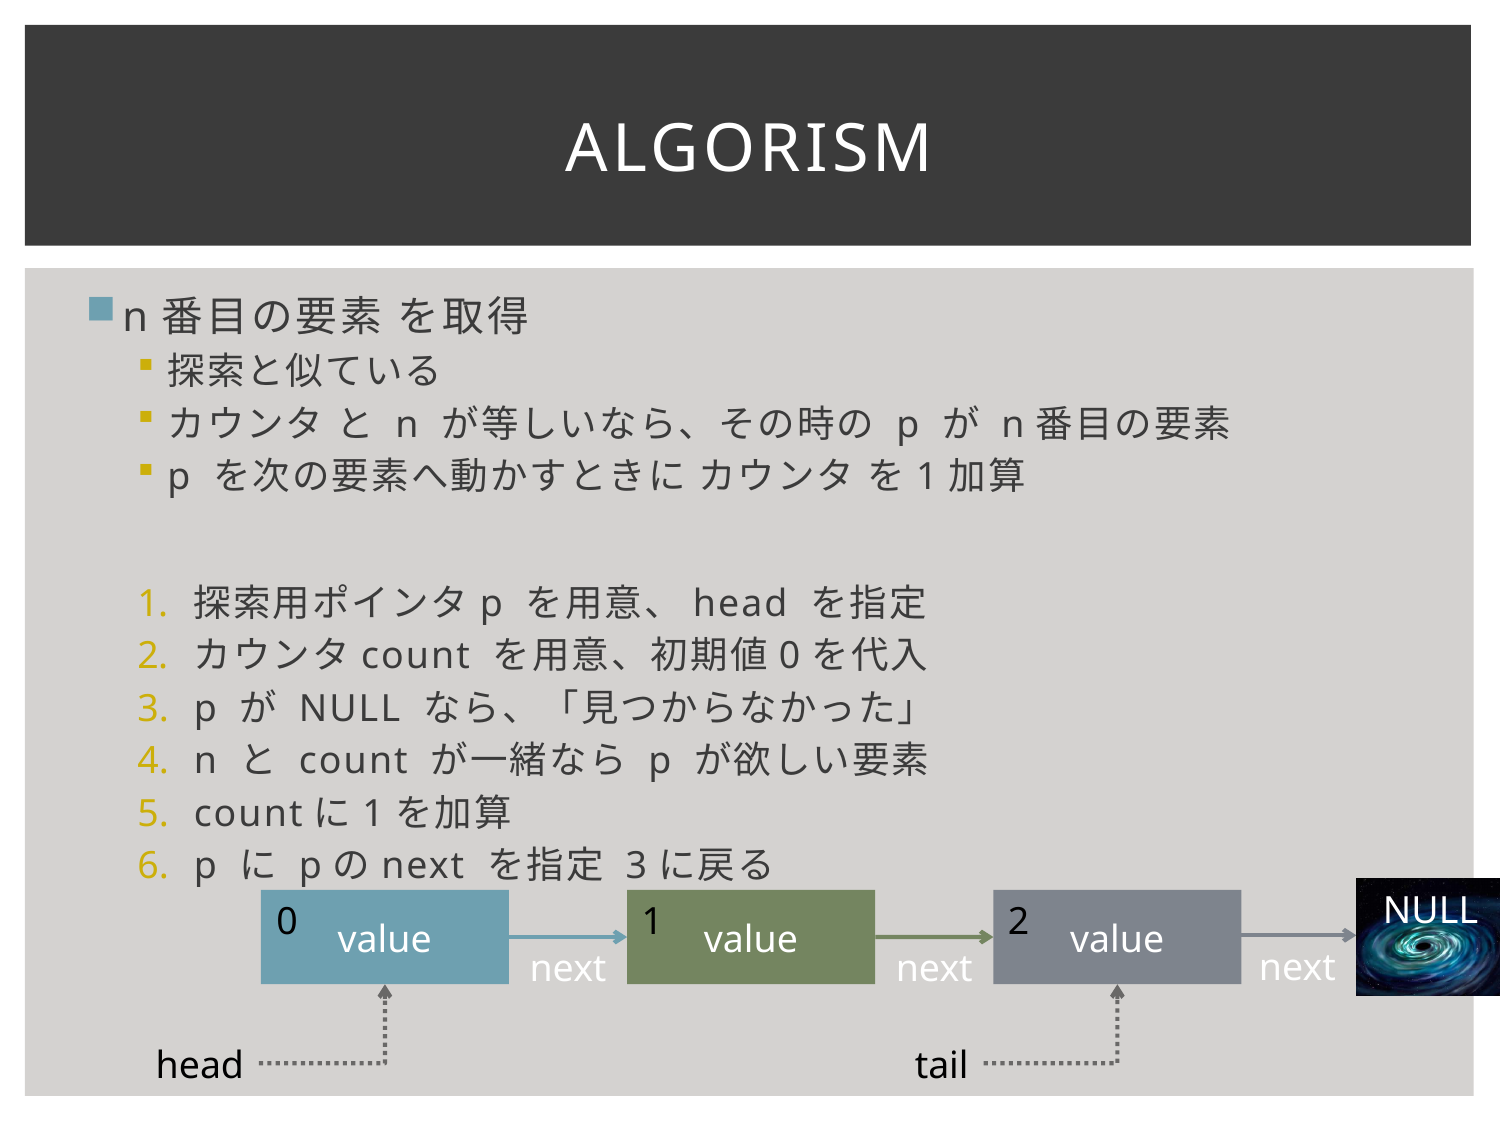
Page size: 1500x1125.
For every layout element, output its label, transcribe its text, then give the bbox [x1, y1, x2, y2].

text_box value [626, 888, 877, 986]
text_box next [514, 948, 622, 997]
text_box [255, 984, 386, 1065]
text_box 1 [626, 889, 678, 950]
title Algorism [62, 58, 1438, 232]
list n番目の要素 を取得 探索と似ている カウンタ と n が等しいなら、その時の p が n番目の要素 p を次の要素へ動かすときに カウンタ を1加算 探索用ポインタp を用意、head を指定 カウンタcount を用意、初期値0を代入 p が NULL なら、「見つからなかった」 n と count が一緒なら p が欲しい要素 countに1を加算 p に pのnext を指定 3に戻る [62, 281, 1442, 1005]
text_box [981, 984, 1118, 1065]
text_box head [140, 1033, 259, 1094]
text_box tail [900, 1033, 984, 1094]
text_box value [992, 888, 1243, 986]
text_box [1356, 878, 1500, 996]
text_box 0 [261, 889, 313, 950]
text_box next [1244, 944, 1351, 996]
text_box next [881, 948, 988, 997]
text_box value [259, 888, 510, 986]
text_box 2 [993, 889, 1045, 950]
